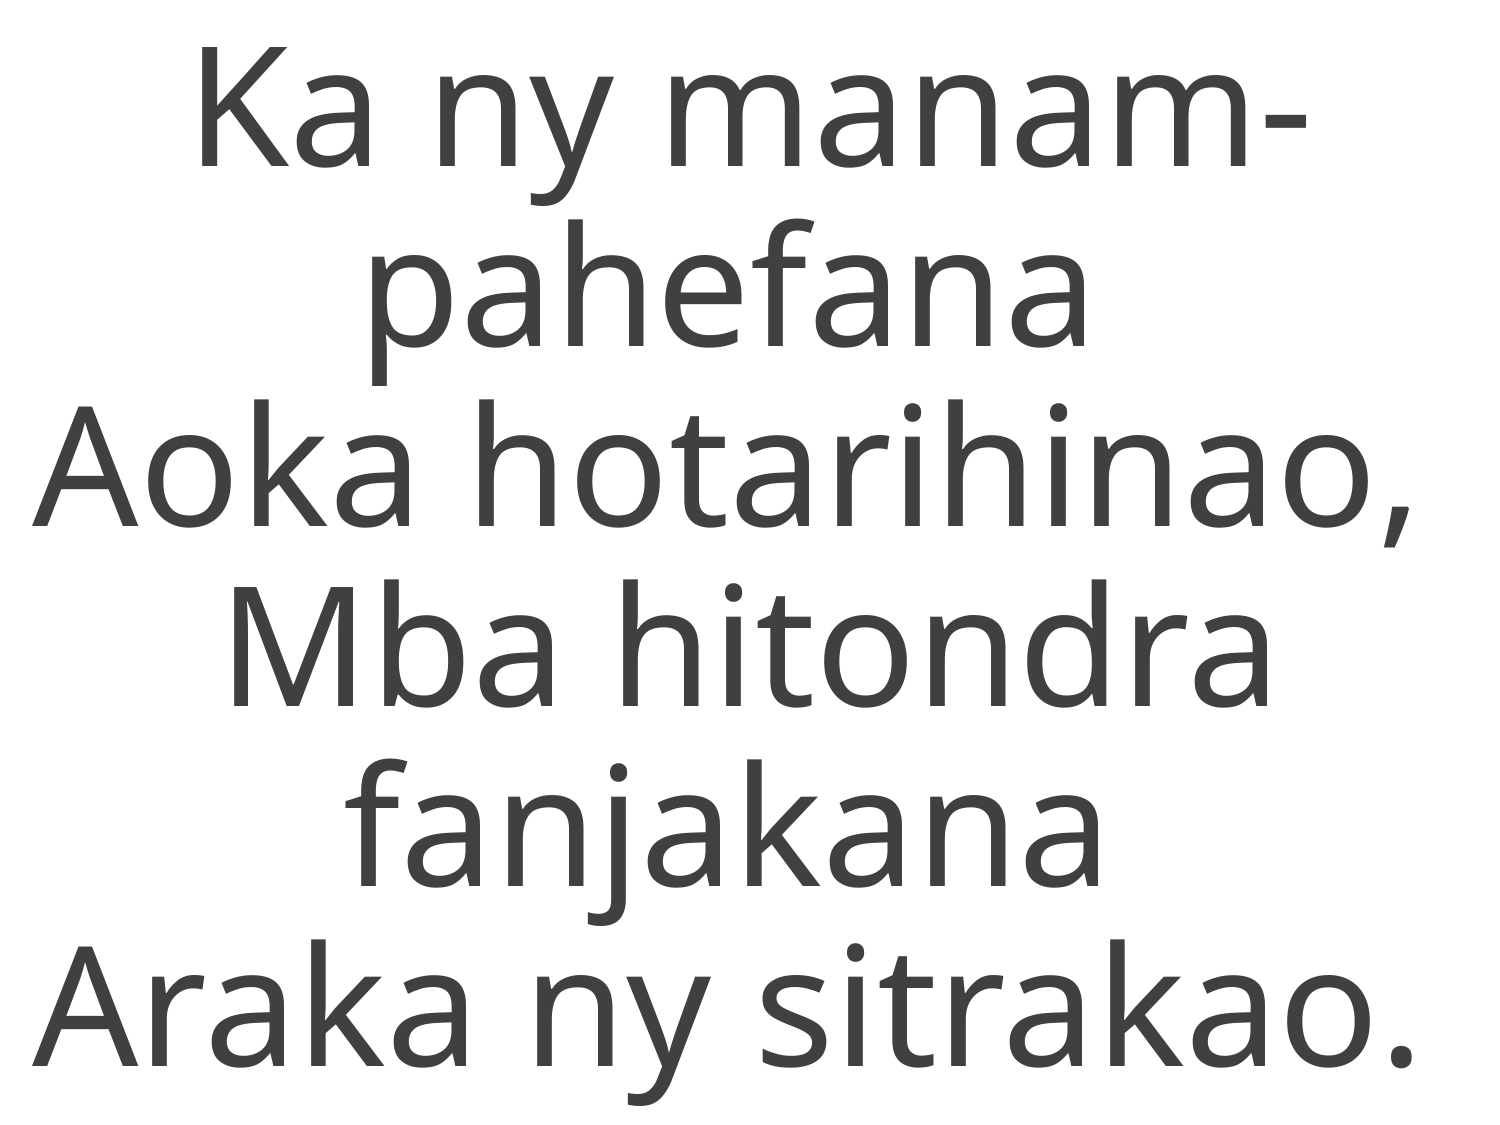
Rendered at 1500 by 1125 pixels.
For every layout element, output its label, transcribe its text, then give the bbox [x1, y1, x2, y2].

title Ka ny manam-pahefana Aoka hotarihinao, Mba hitondra fanjakana Araka ny sitrakao. [0, 453, 1500, 672]
